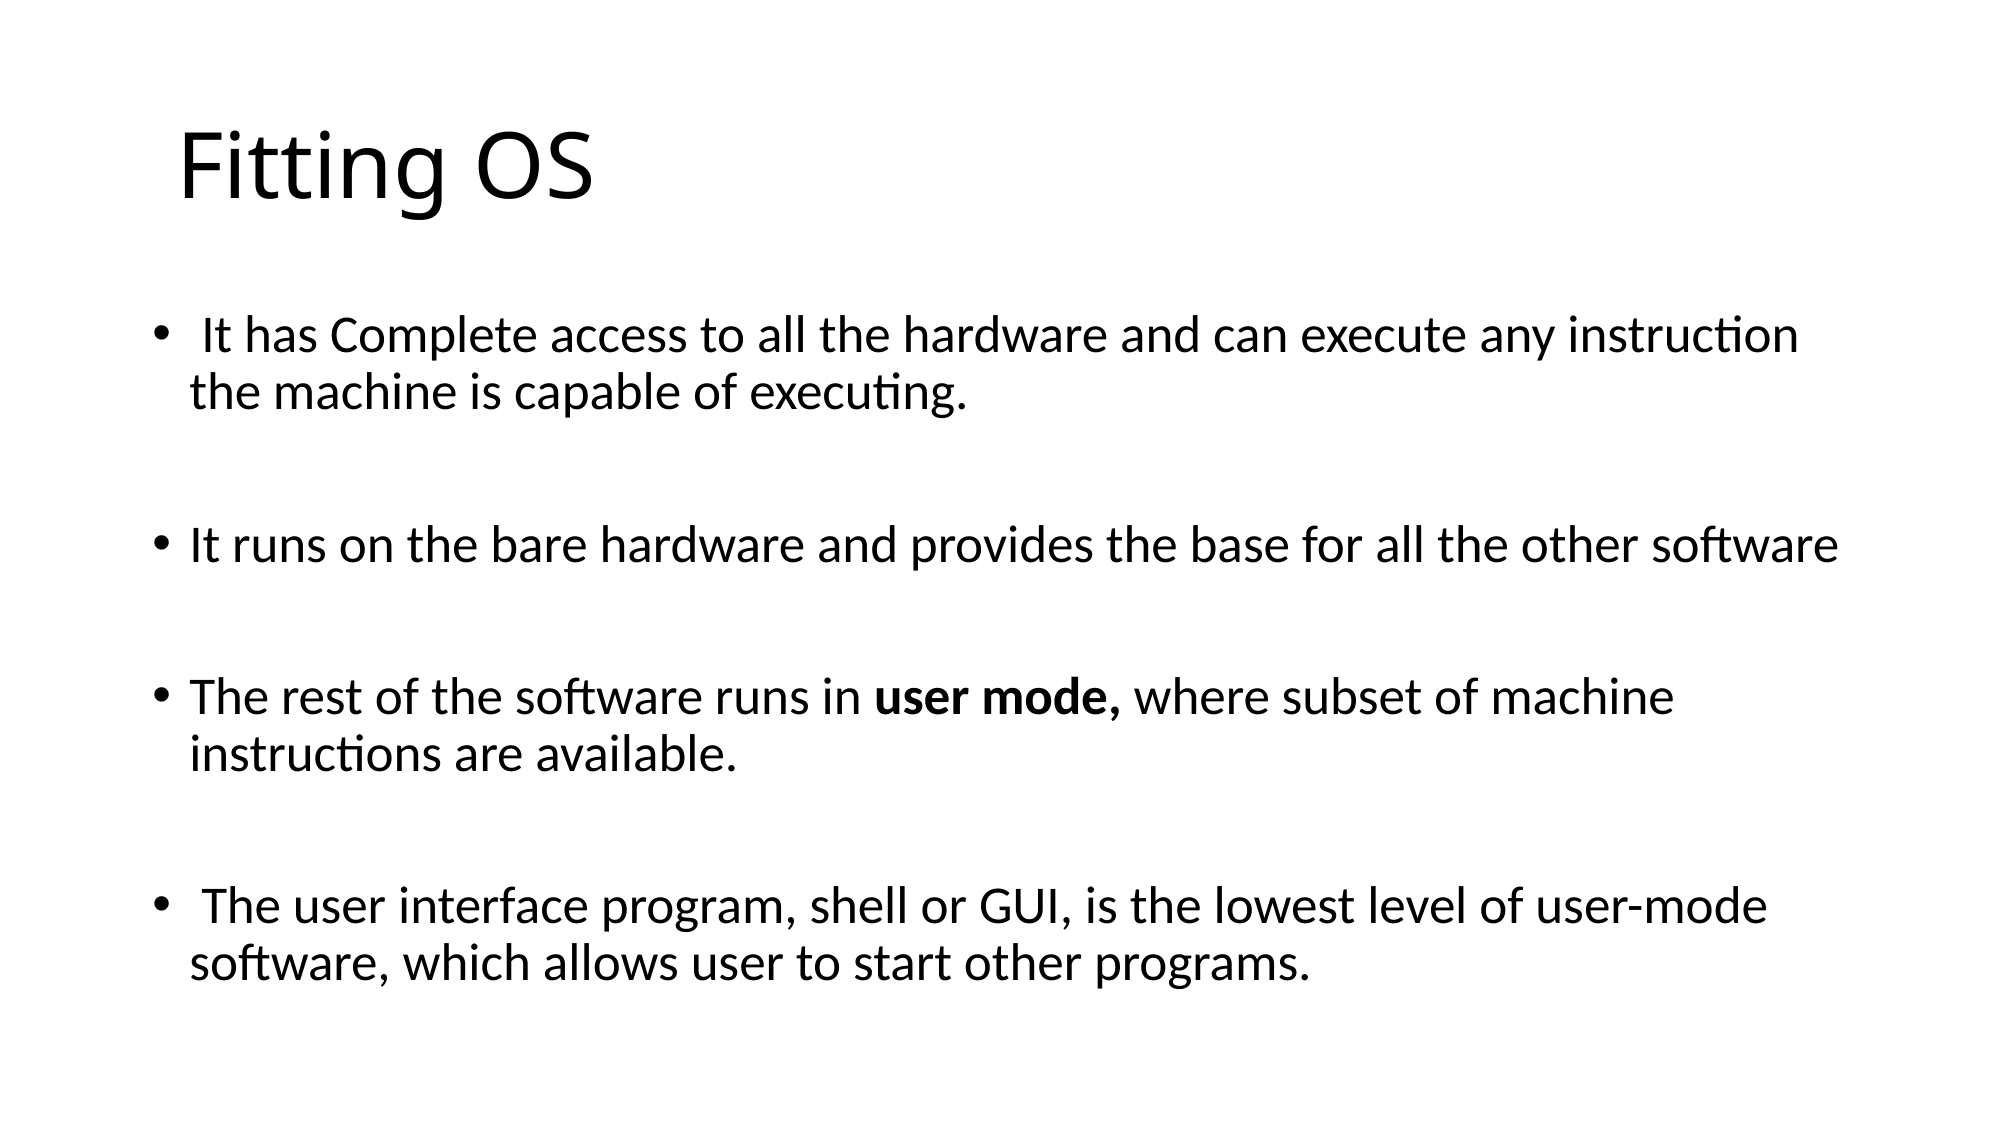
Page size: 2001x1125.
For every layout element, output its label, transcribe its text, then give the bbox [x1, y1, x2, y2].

list It has Complete access to all the hardware and can execute any instruction the machine is capable of executing. It runs on the bare hardware and provides the base for all the other software The rest of the software runs in user mode, where subset of machine instructions are available. The user interface program, shell or GUI, is the lowest level of user-mode software, which allows user to start other programs. [137, 299, 1863, 1014]
title Fitting OS [137, 59, 1863, 278]
